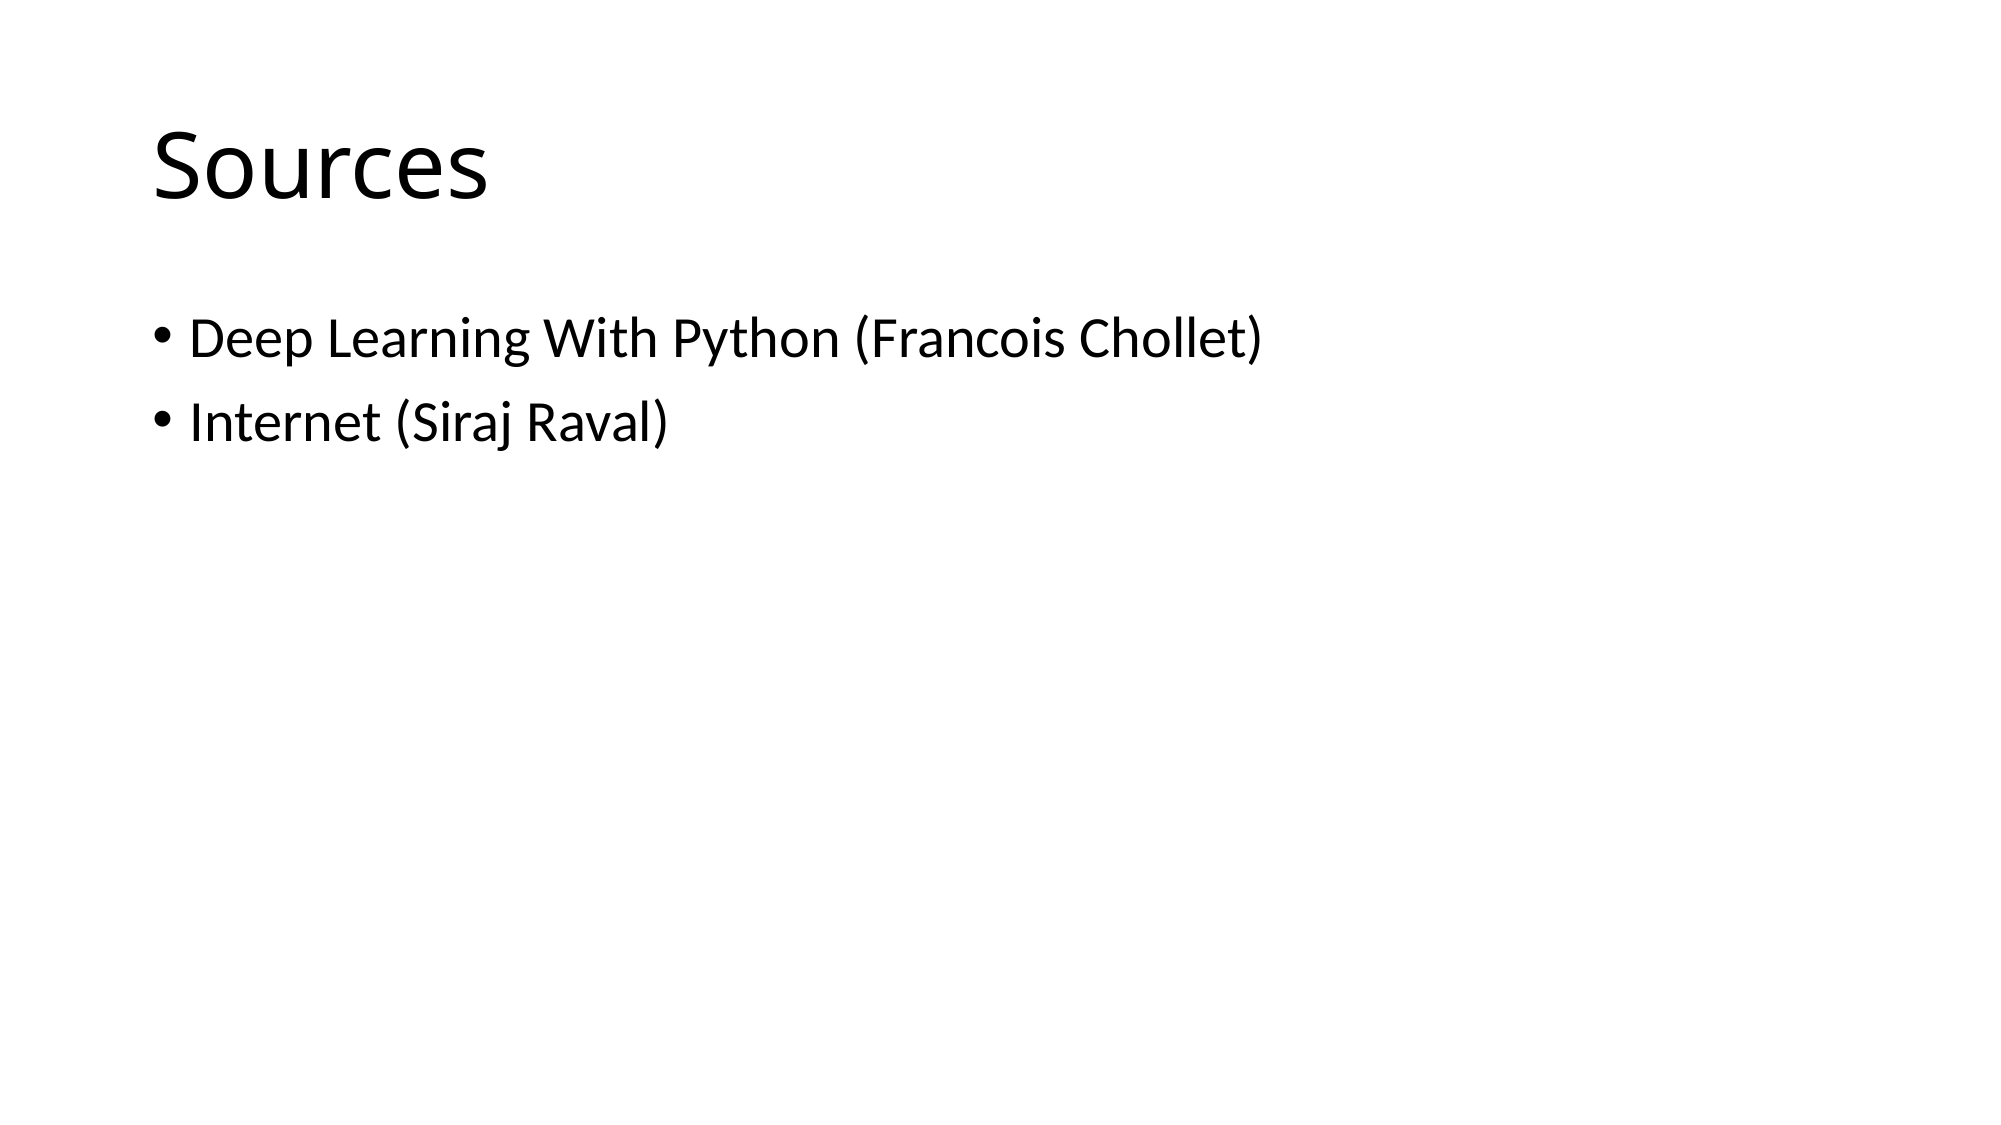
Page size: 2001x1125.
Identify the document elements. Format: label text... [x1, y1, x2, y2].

list Deep Learning With Python (Francois Chollet) Internet (Siraj Raval) [137, 299, 1863, 1014]
title Sources [137, 59, 1863, 278]
